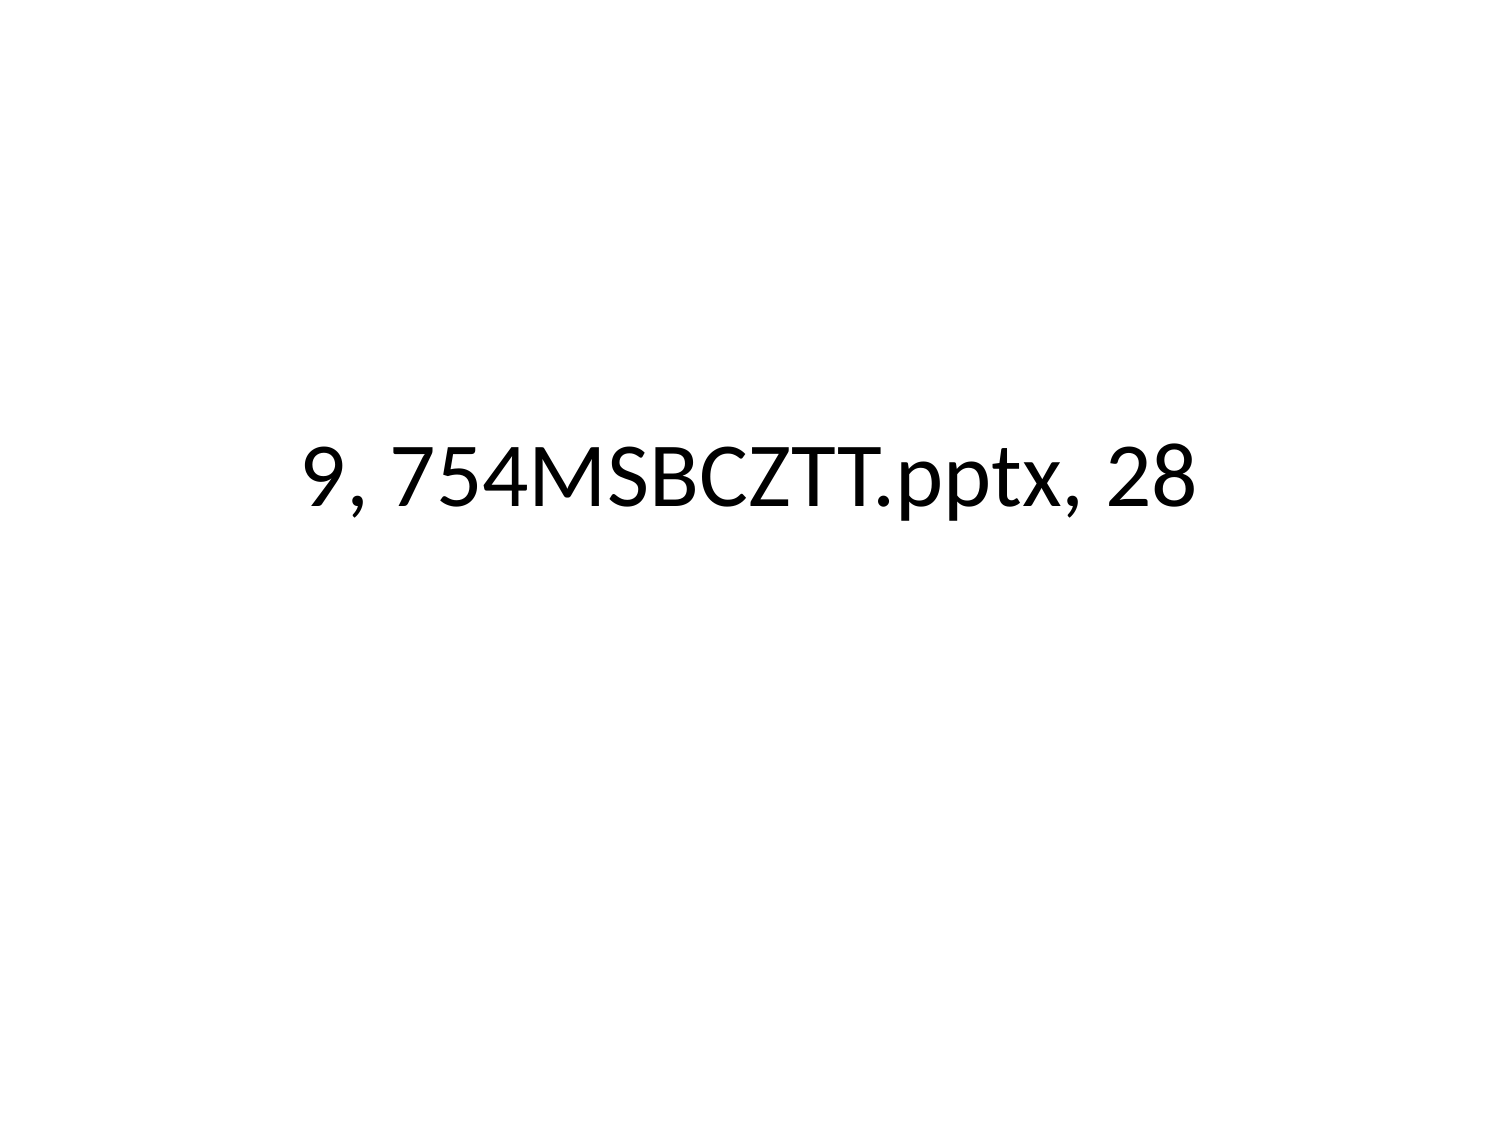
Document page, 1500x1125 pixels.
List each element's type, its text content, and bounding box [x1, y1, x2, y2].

title 9, 754MSBCZTT.pptx, 28 [112, 349, 1388, 591]
